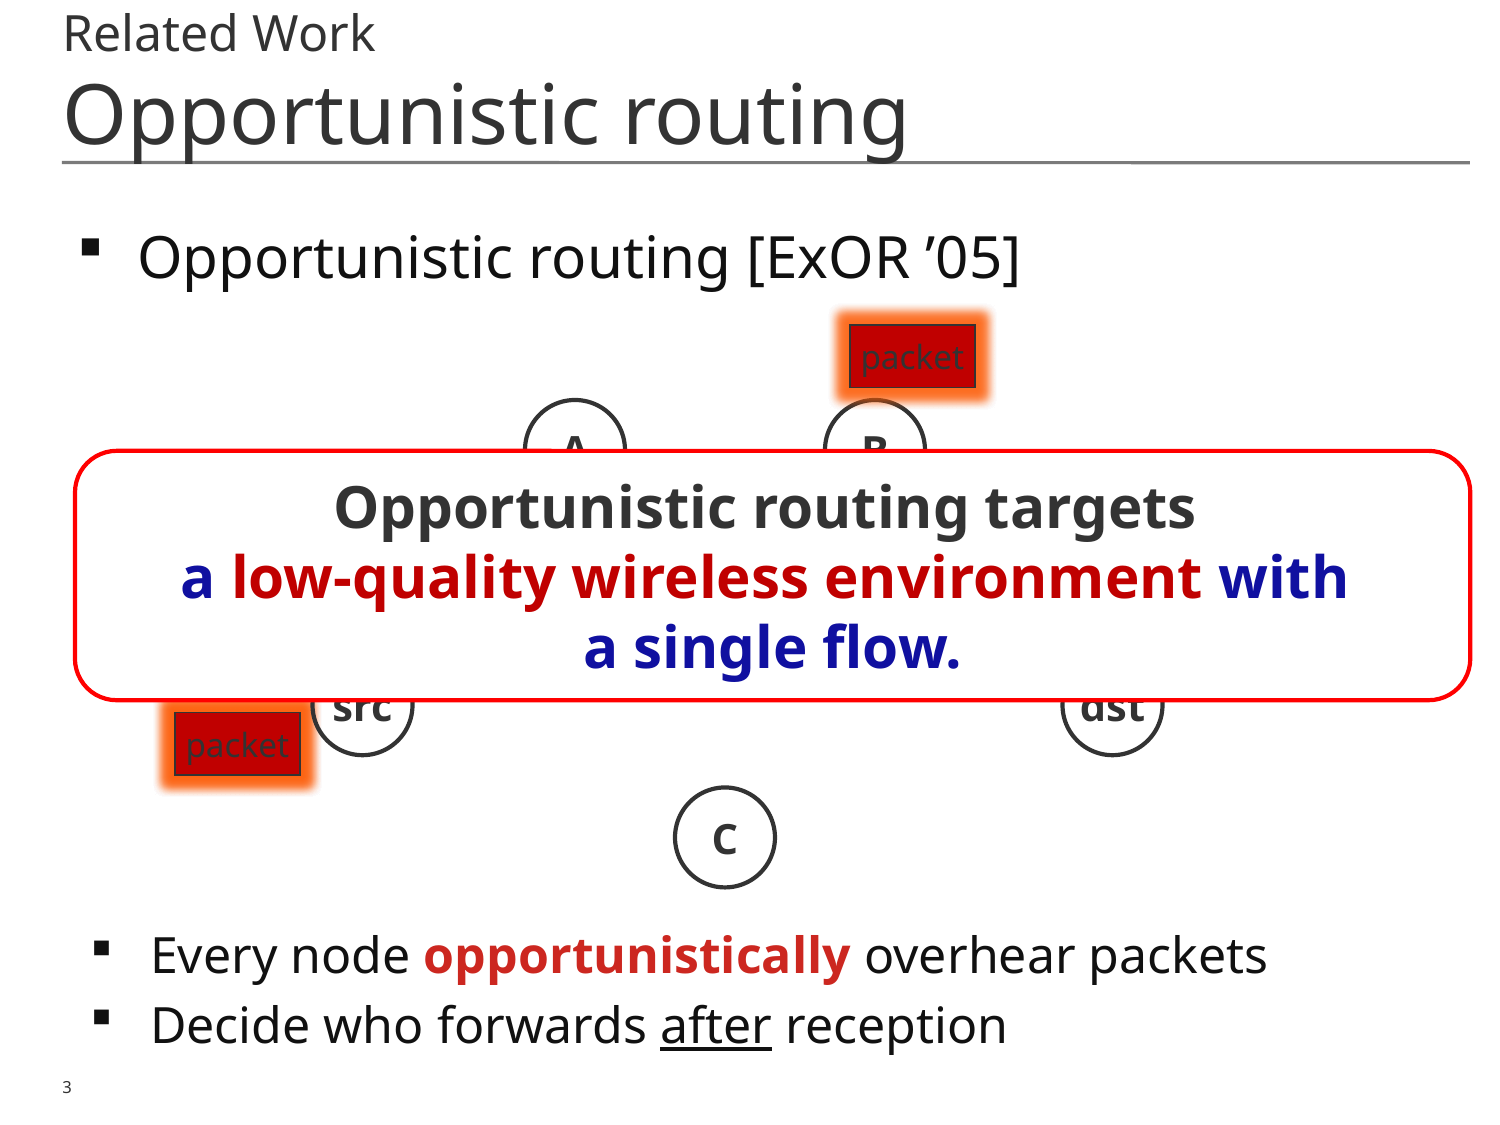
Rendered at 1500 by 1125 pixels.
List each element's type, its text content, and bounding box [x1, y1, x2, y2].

text_box Opportunistic routing targets a low-quality wireless environment with a single flow. [72, 448, 1473, 703]
text_box B [825, 408, 925, 448]
text_box Every node opportunistically overhear packets Decide who forwards after reception [74, 923, 1500, 1085]
text_box A [525, 399, 625, 448]
list Opportunistic routing [ExOR ’05] [62, 212, 1471, 997]
text_box src [312, 703, 413, 756]
text_box packet [174, 712, 300, 775]
text_box packet [849, 324, 975, 388]
title Related Work Opportunistic routing [62, 0, 1471, 163]
slide_number 3 [62, 1074, 112, 1101]
text_box dst [1062, 703, 1163, 756]
text_box C [675, 787, 775, 888]
